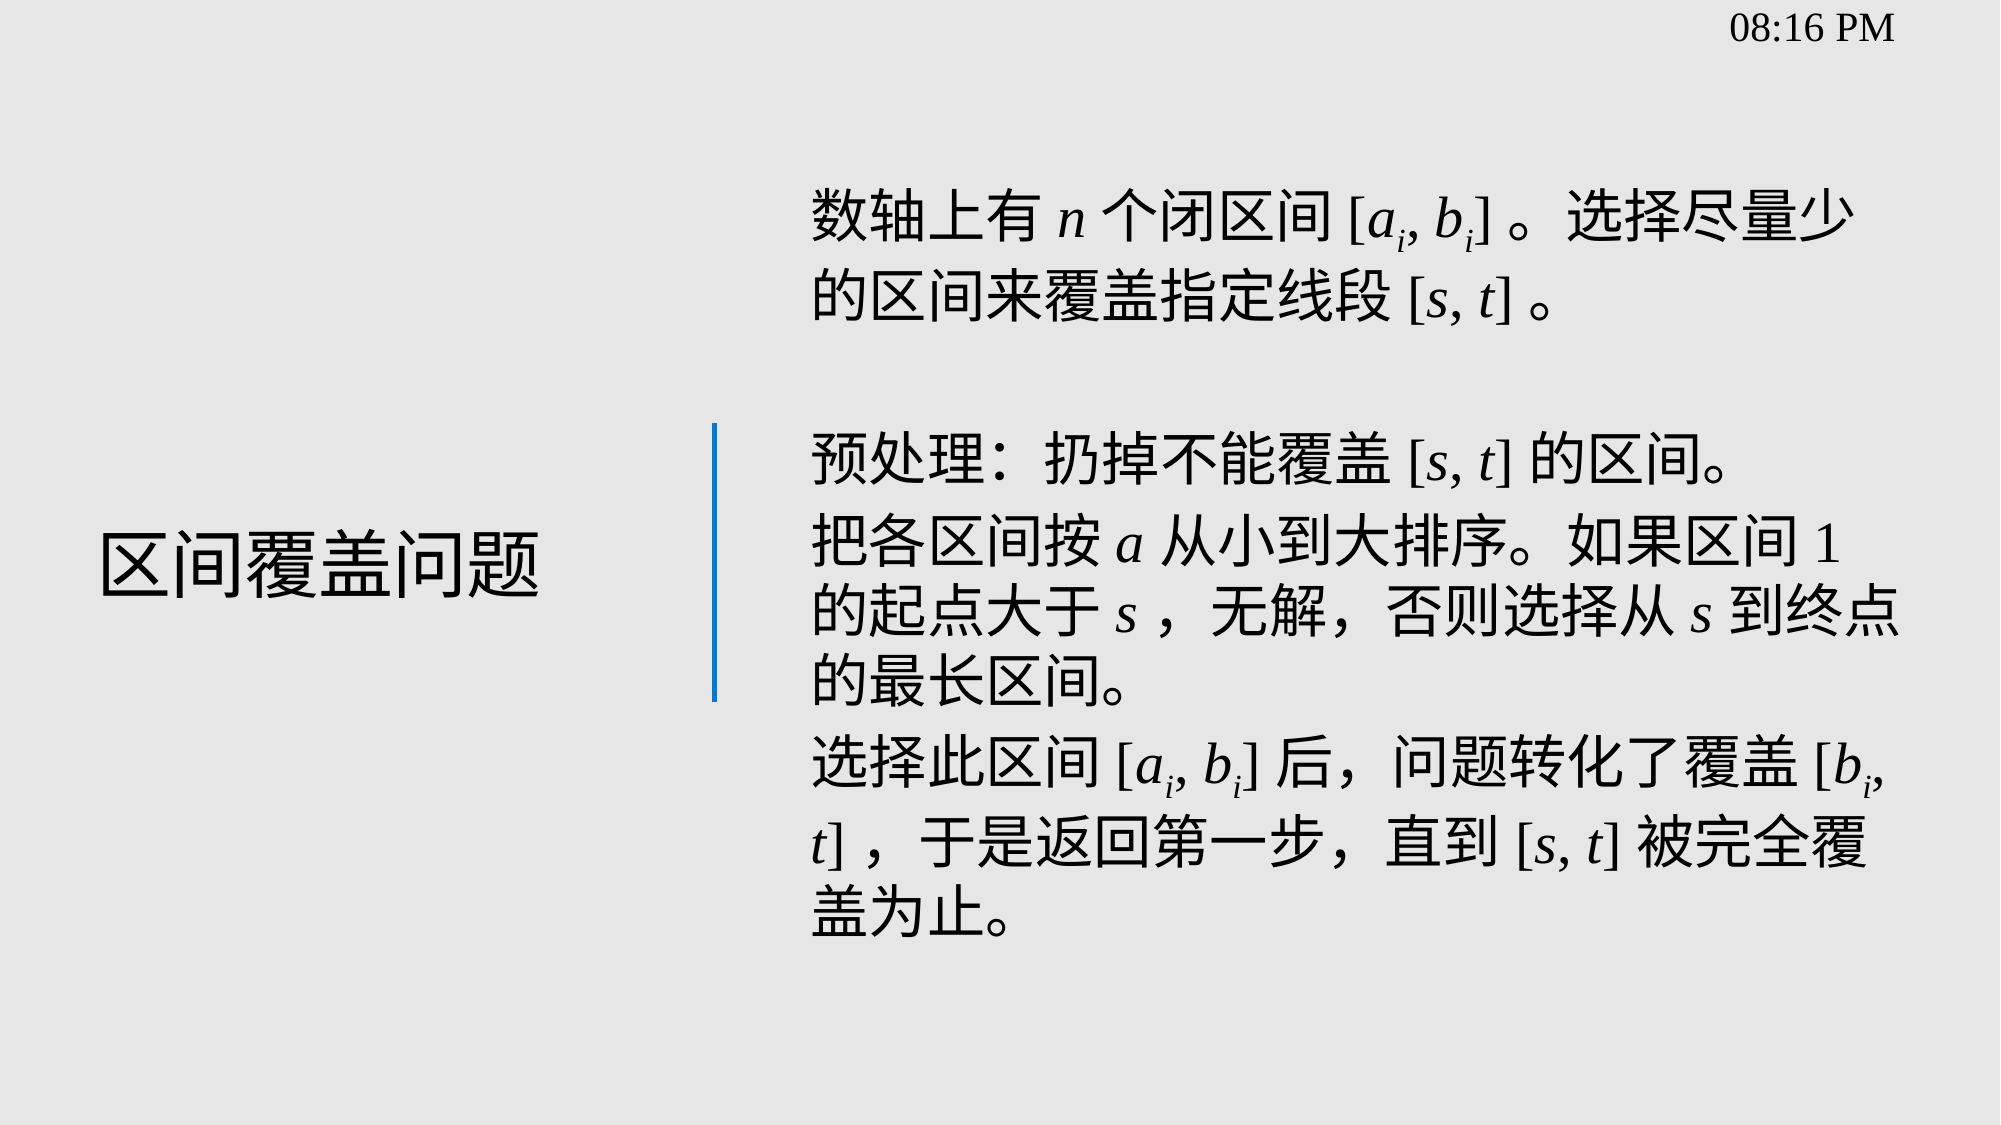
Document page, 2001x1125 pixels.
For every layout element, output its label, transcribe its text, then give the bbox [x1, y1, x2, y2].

list 数轴上有n个闭区间[ai, bi]。选择尽量少的区间来覆盖指定线段[s, t]。 预处理：扔掉不能覆盖[s, t]的区间。 把各区间按a从小到大排序。如果区间1的起点大于s，无解，否则选择从s到终点的最长区间。 选择此区间[ai, bi]后，问题转化了覆盖[bi, t]，于是返回第一步，直到[s, t]被完全覆盖为止。 [810, 180, 1905, 944]
title 区间覆盖问题 [96, 516, 619, 608]
